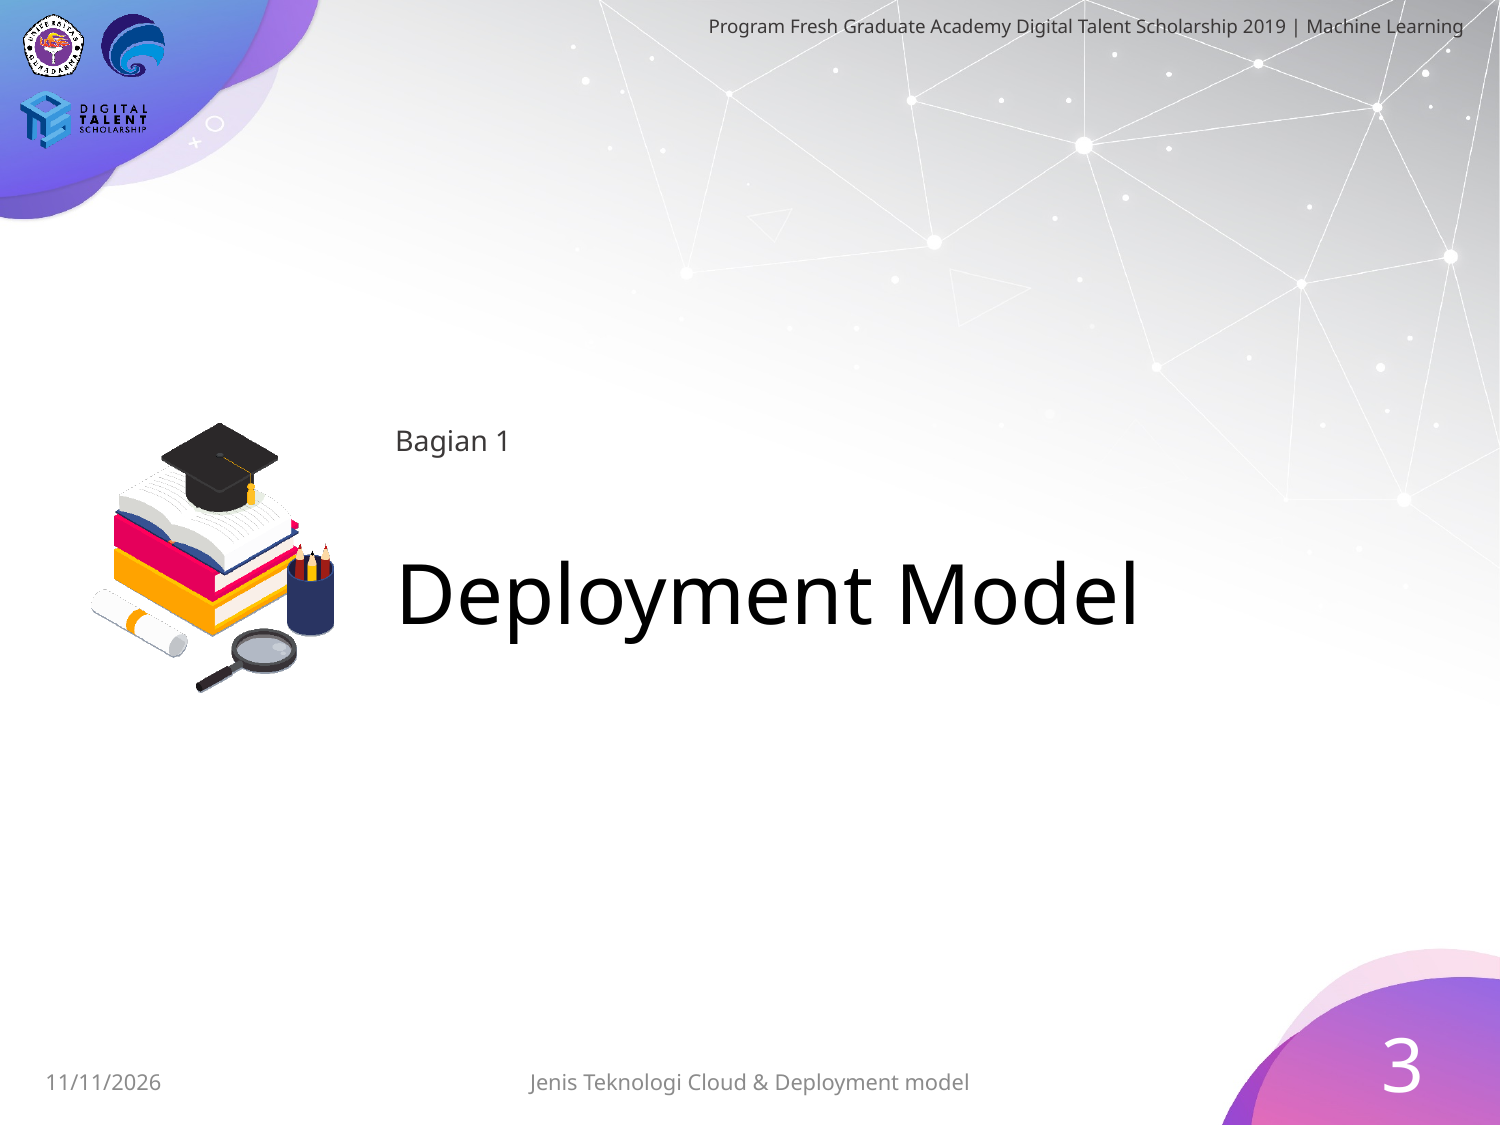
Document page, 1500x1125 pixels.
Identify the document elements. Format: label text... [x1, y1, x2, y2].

picture [0, 0, 1500, 1125]
slide_number 3 [1327, 1023, 1478, 1114]
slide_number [30, 1053, 272, 1114]
footer Jenis Teknologi Cloud & Deployment model [382, 1053, 1118, 1114]
title Deployment Model [380, 483, 1396, 700]
list Bagian 1 [380, 415, 1396, 465]
